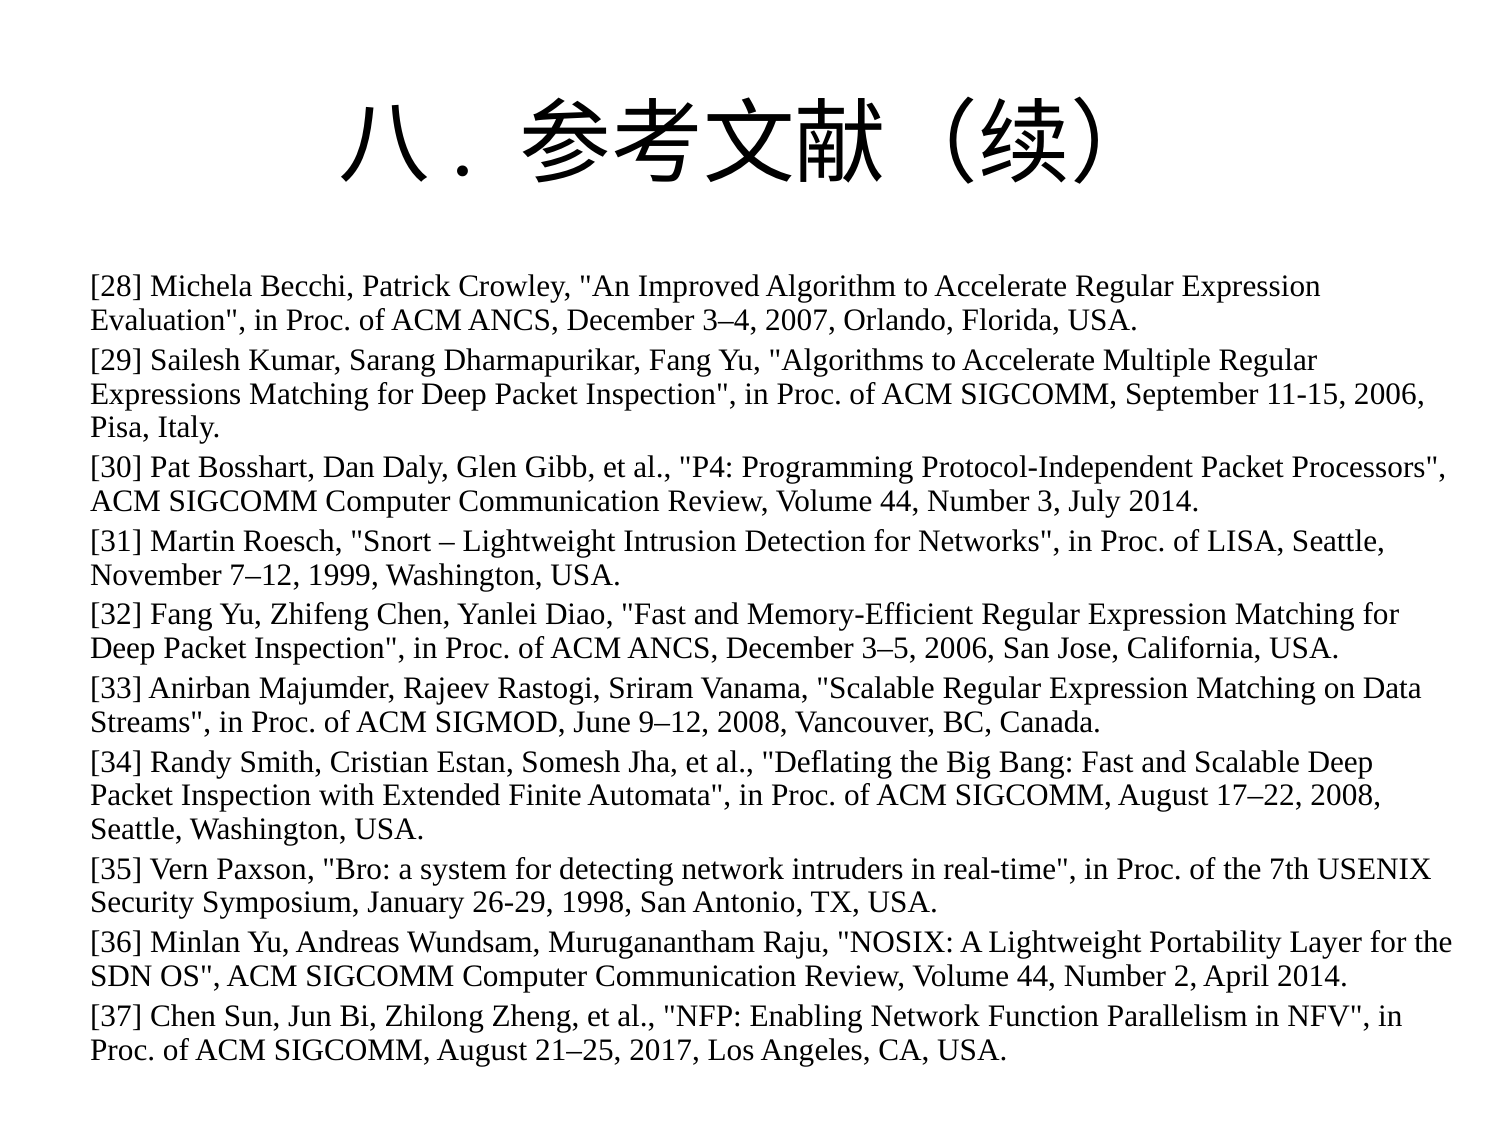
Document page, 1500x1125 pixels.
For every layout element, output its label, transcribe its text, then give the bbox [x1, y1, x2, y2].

list [28] Michela Becchi, Patrick Crowley, "An Improved Algorithm to Accelerate Regular Expression Evaluation", in Proc. of ACM ANCS, December 3–4, 2007, Orlando, Florida, USA. [29] Sailesh Kumar, Sarang Dharmapurikar, Fang Yu, "Algorithms to Accelerate Multiple Regular Expressions Matching for Deep Packet Inspection", in Proc. of ACM SIGCOMM, September 11-15, 2006, Pisa, Italy. [30] Pat Bosshart, Dan Daly, Glen Gibb, et al., "P4: Programming Protocol-Independent Packet Processors", ACM SIGCOMM Computer Communication Review, Volume 44, Number 3, July 2014. [31] Martin Roesch, "Snort – Lightweight Intrusion Detection for Networks", in Proc. of LISA, Seattle, November 7–12, 1999, Washington, USA. [32] Fang Yu, Zhifeng Chen, Yanlei Diao, "Fast and Memory-Efficient Regular Expression Matching for Deep Packet Inspection", in Proc. of ACM ANCS, December 3–5, 2006, San Jose, California, USA. [33] Anirban Majumder, Rajeev Rastogi, Sriram Vanama, "Scalable Regular Expression Matching on Data Streams", in Proc. of ACM SIGMOD, June 9–12, 2008, Vancouver, BC, Canada. [34] Randy Smith, Cristian Estan, Somesh Jha, et al., "Deflating the Big Bang: Fast and Scalable Deep Packet Inspection with Extended Finite Automata", in Proc. of ACM SIGCOMM, August 17–22, 2008, Seattle, Washington, USA. [35] Vern Paxson, "Bro: a system for detecting network intruders in real-time", in Proc. of the 7th USENIX Security Symposium, January 26-29, 1998, San Antonio, TX, USA. [36] Minlan Yu, Andreas Wundsam, Muruganantham Raju, "NOSIX: A Lightweight Portability Layer for the SDN OS", ACM SIGCOMM Computer Communication Review, Volume 44, Number 2, April 2014. [37] Chen Sun, Jun Bi, Zhilong Zheng, et al., "NFP: Enabling Network Function Parallelism in NFV", in Proc. of ACM SIGCOMM, August 21–25, 2017, Los Angeles, CA, USA. [75, 262, 1471, 1094]
title 八. 参考文献（续） [75, 45, 1425, 233]
